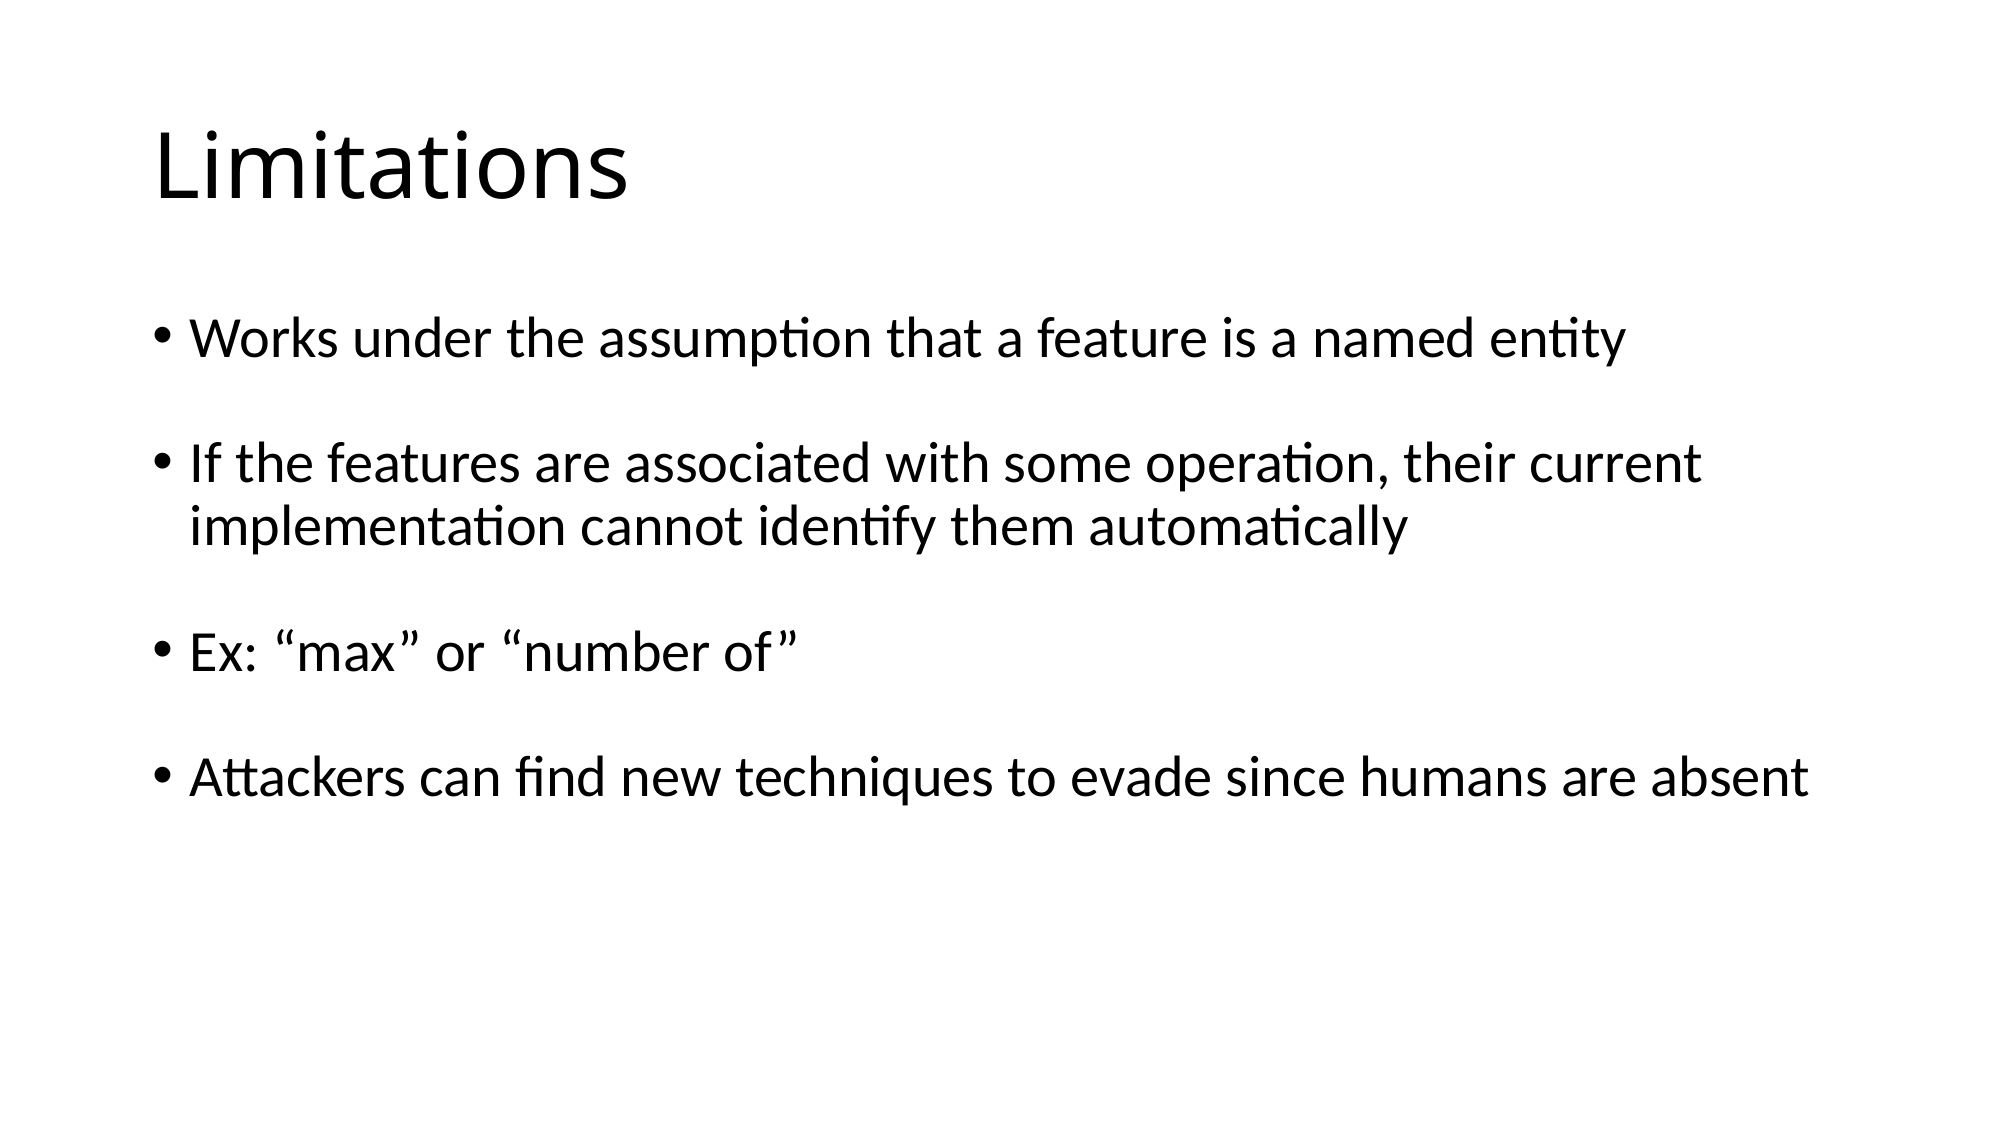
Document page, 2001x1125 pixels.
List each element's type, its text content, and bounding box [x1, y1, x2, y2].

list Works under the assumption that a feature is a named entity If the features are associated with some operation, their current implementation cannot identify them automatically Ex: “max” or “number of” Attackers can find new techniques to evade since humans are absent [137, 299, 1863, 1014]
title Limitations [137, 59, 1863, 278]
